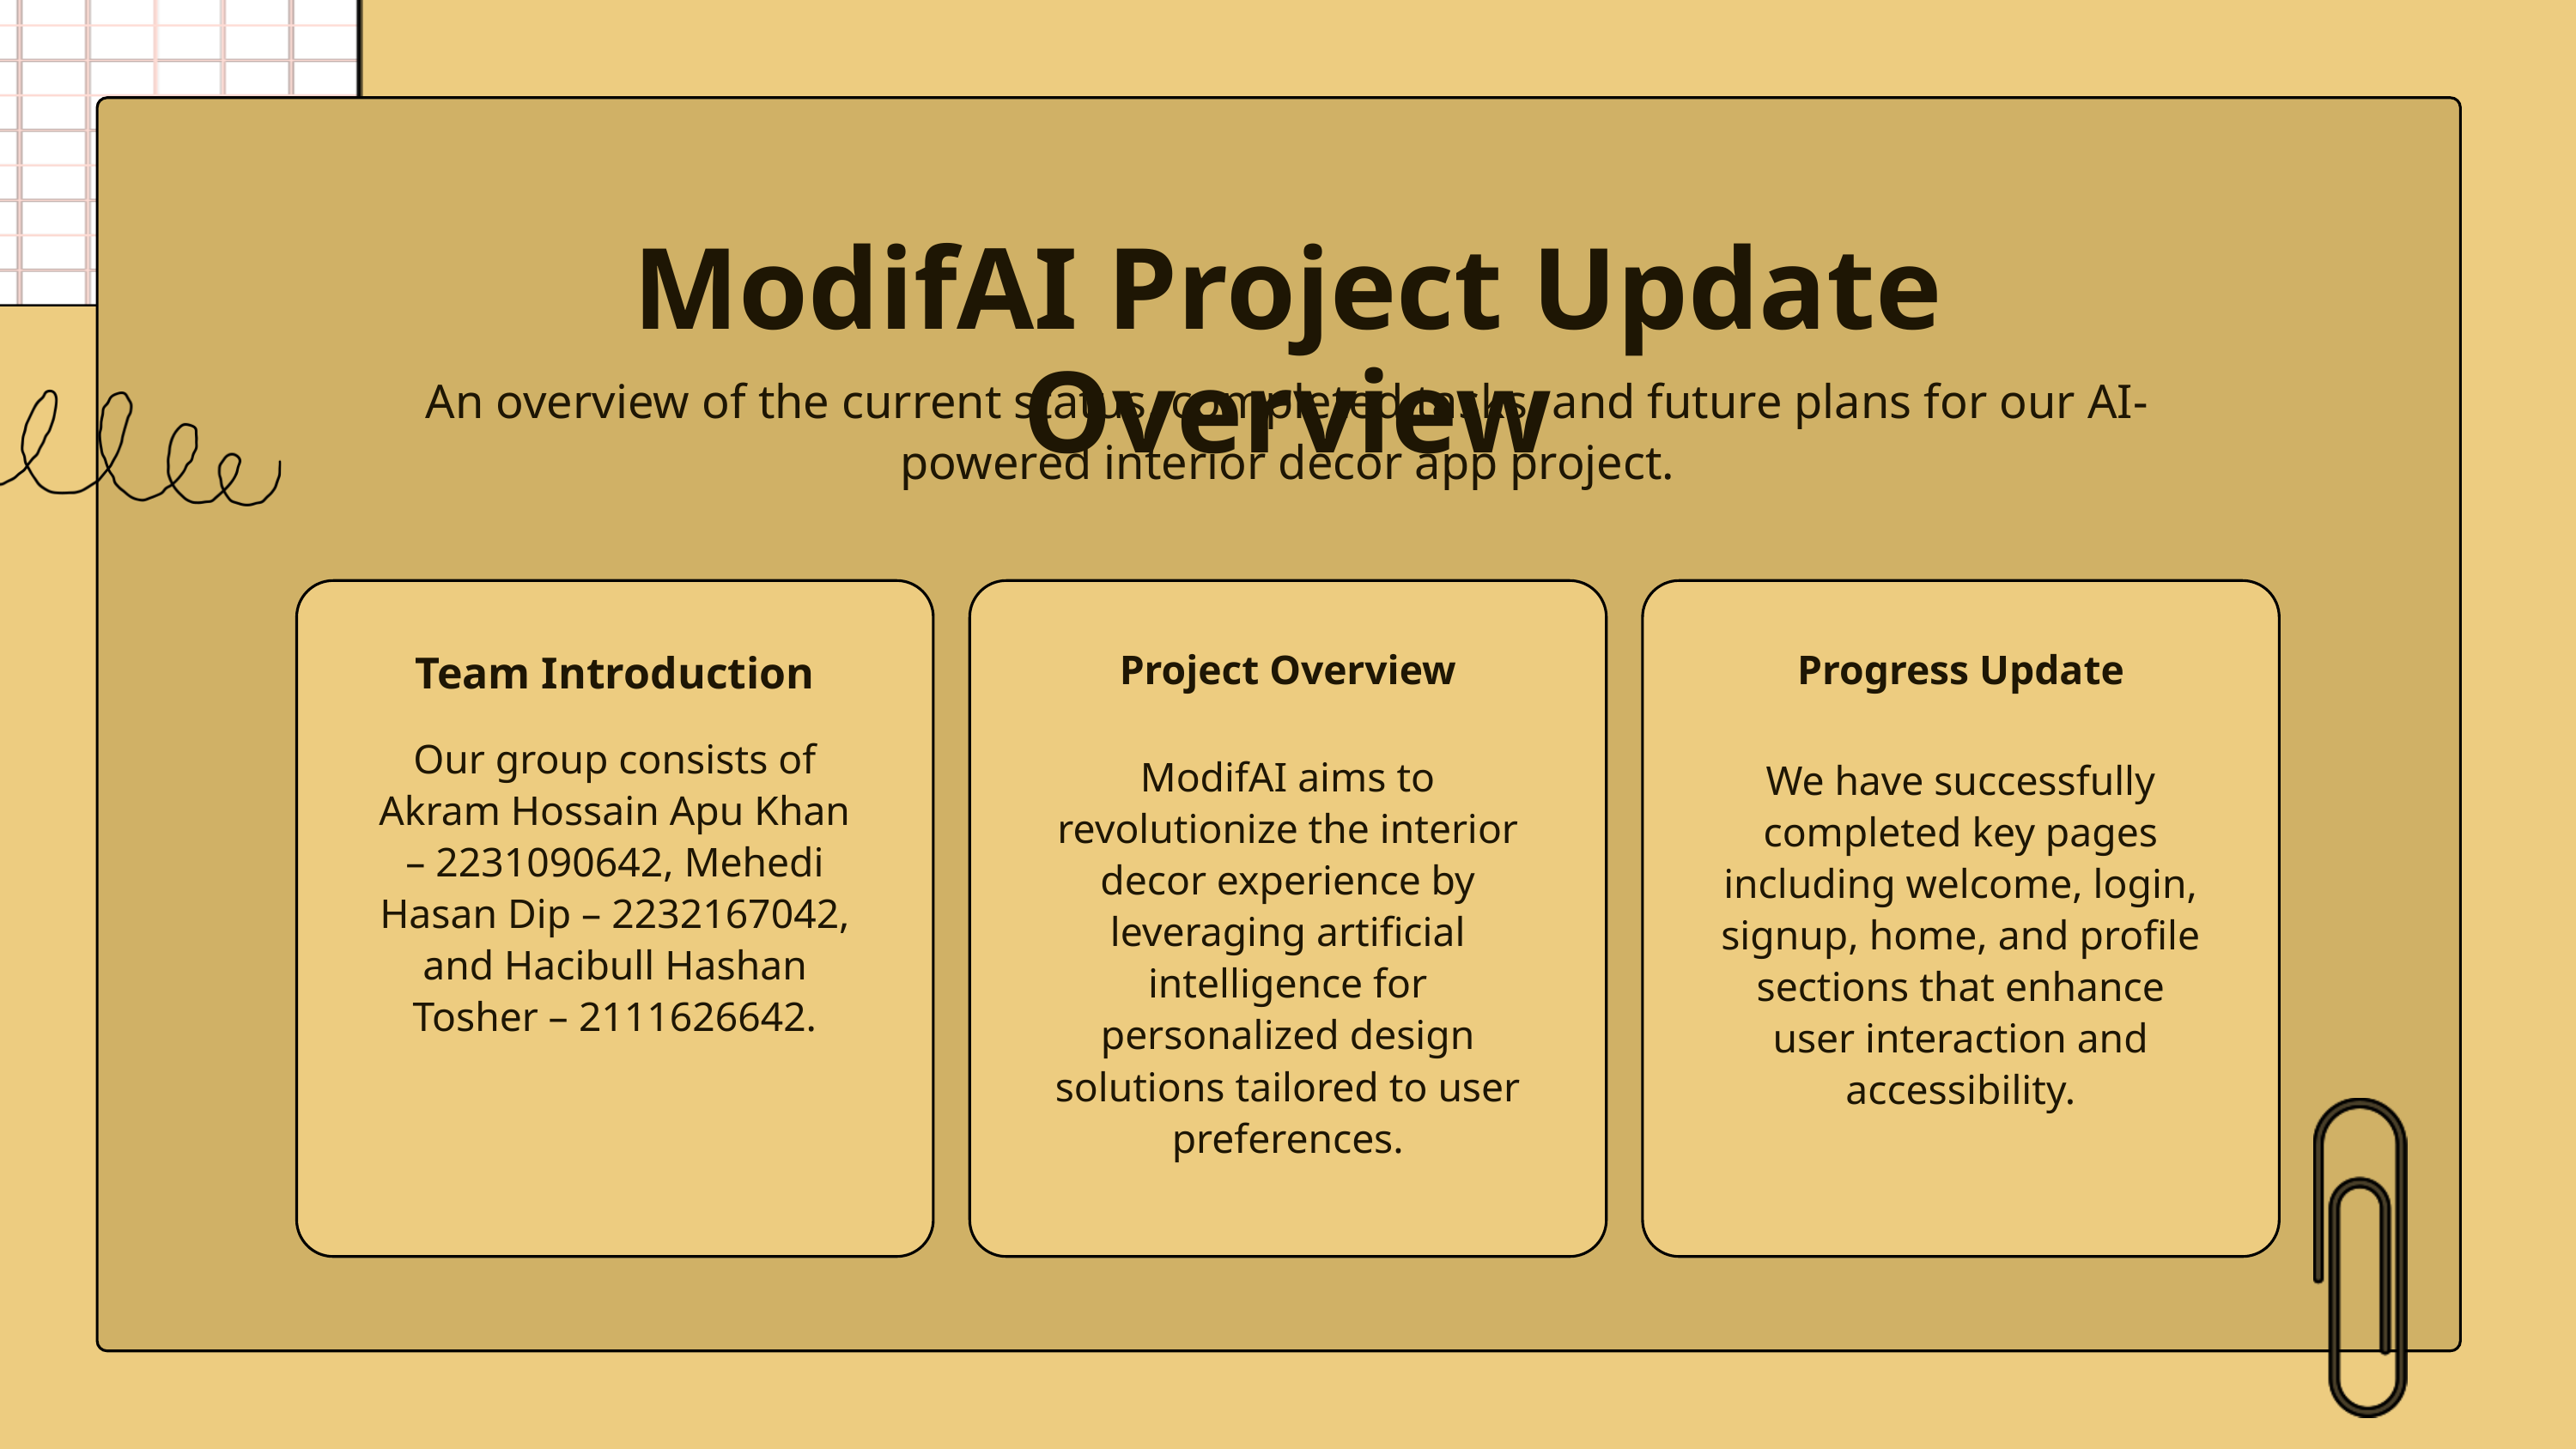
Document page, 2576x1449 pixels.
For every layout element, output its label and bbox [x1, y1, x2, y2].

text_box [1642, 580, 2280, 1257]
text_box [296, 580, 934, 1257]
text_box [2313, 1361, 2408, 1418]
text_box [337, 646, 893, 1086]
text_box [1720, 646, 2202, 1107]
text_box [0, 389, 91, 507]
text_box [96, 97, 2461, 1351]
text_box [969, 580, 1607, 1257]
text_box [1026, 646, 1550, 1155]
text_box [374, 221, 2202, 488]
text_box [0, 0, 363, 306]
